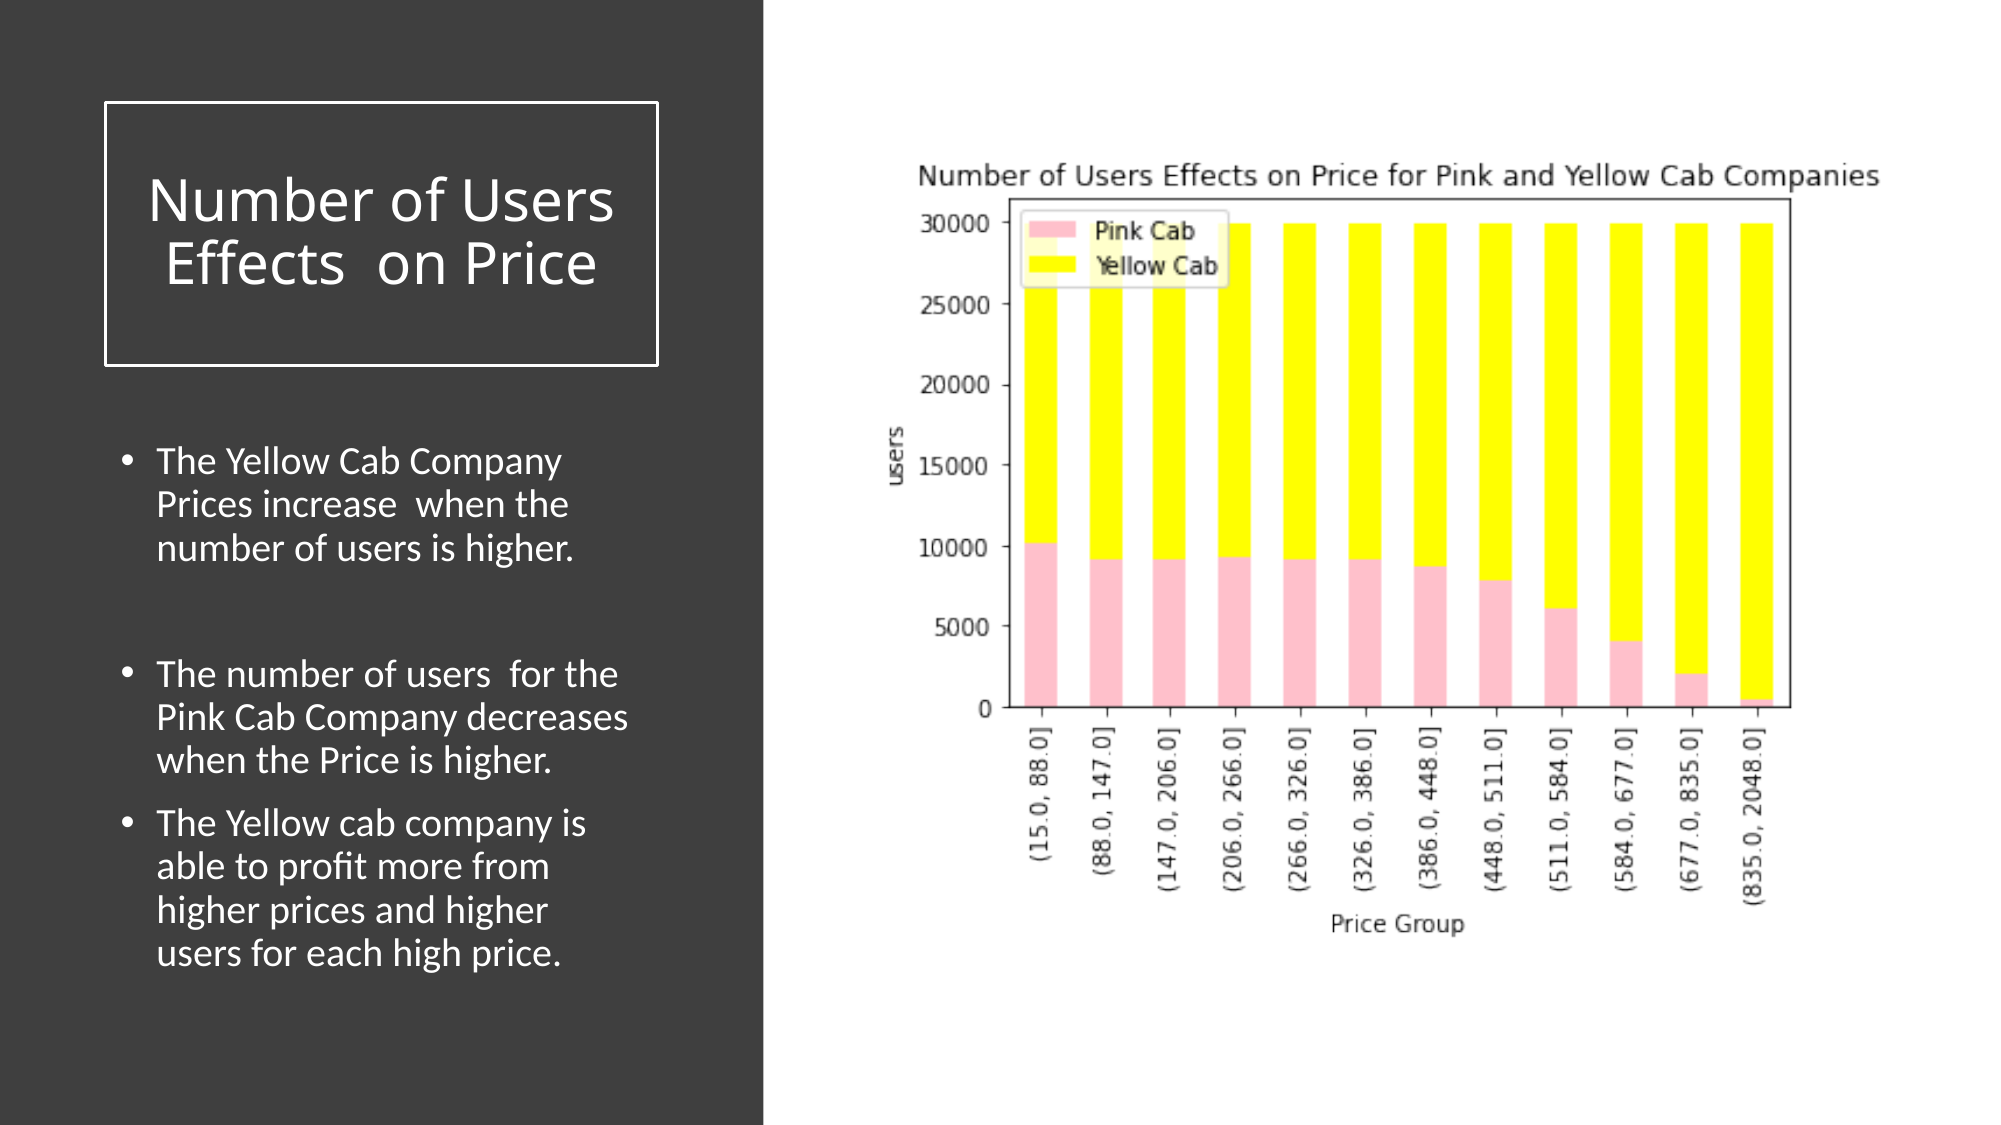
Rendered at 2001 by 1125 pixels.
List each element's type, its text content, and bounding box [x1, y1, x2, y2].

text_box [0, 0, 764, 1125]
list The Yellow Cab Company Prices increase when the number of users is higher. The number of users for the Pink Cab Company decreases when the Price is higher. The Yellow cab company is able to profit more from higher prices and higher users for each high price. [105, 432, 658, 994]
picture [869, 147, 1895, 952]
title Number of Users Effects on Price [105, 102, 658, 366]
